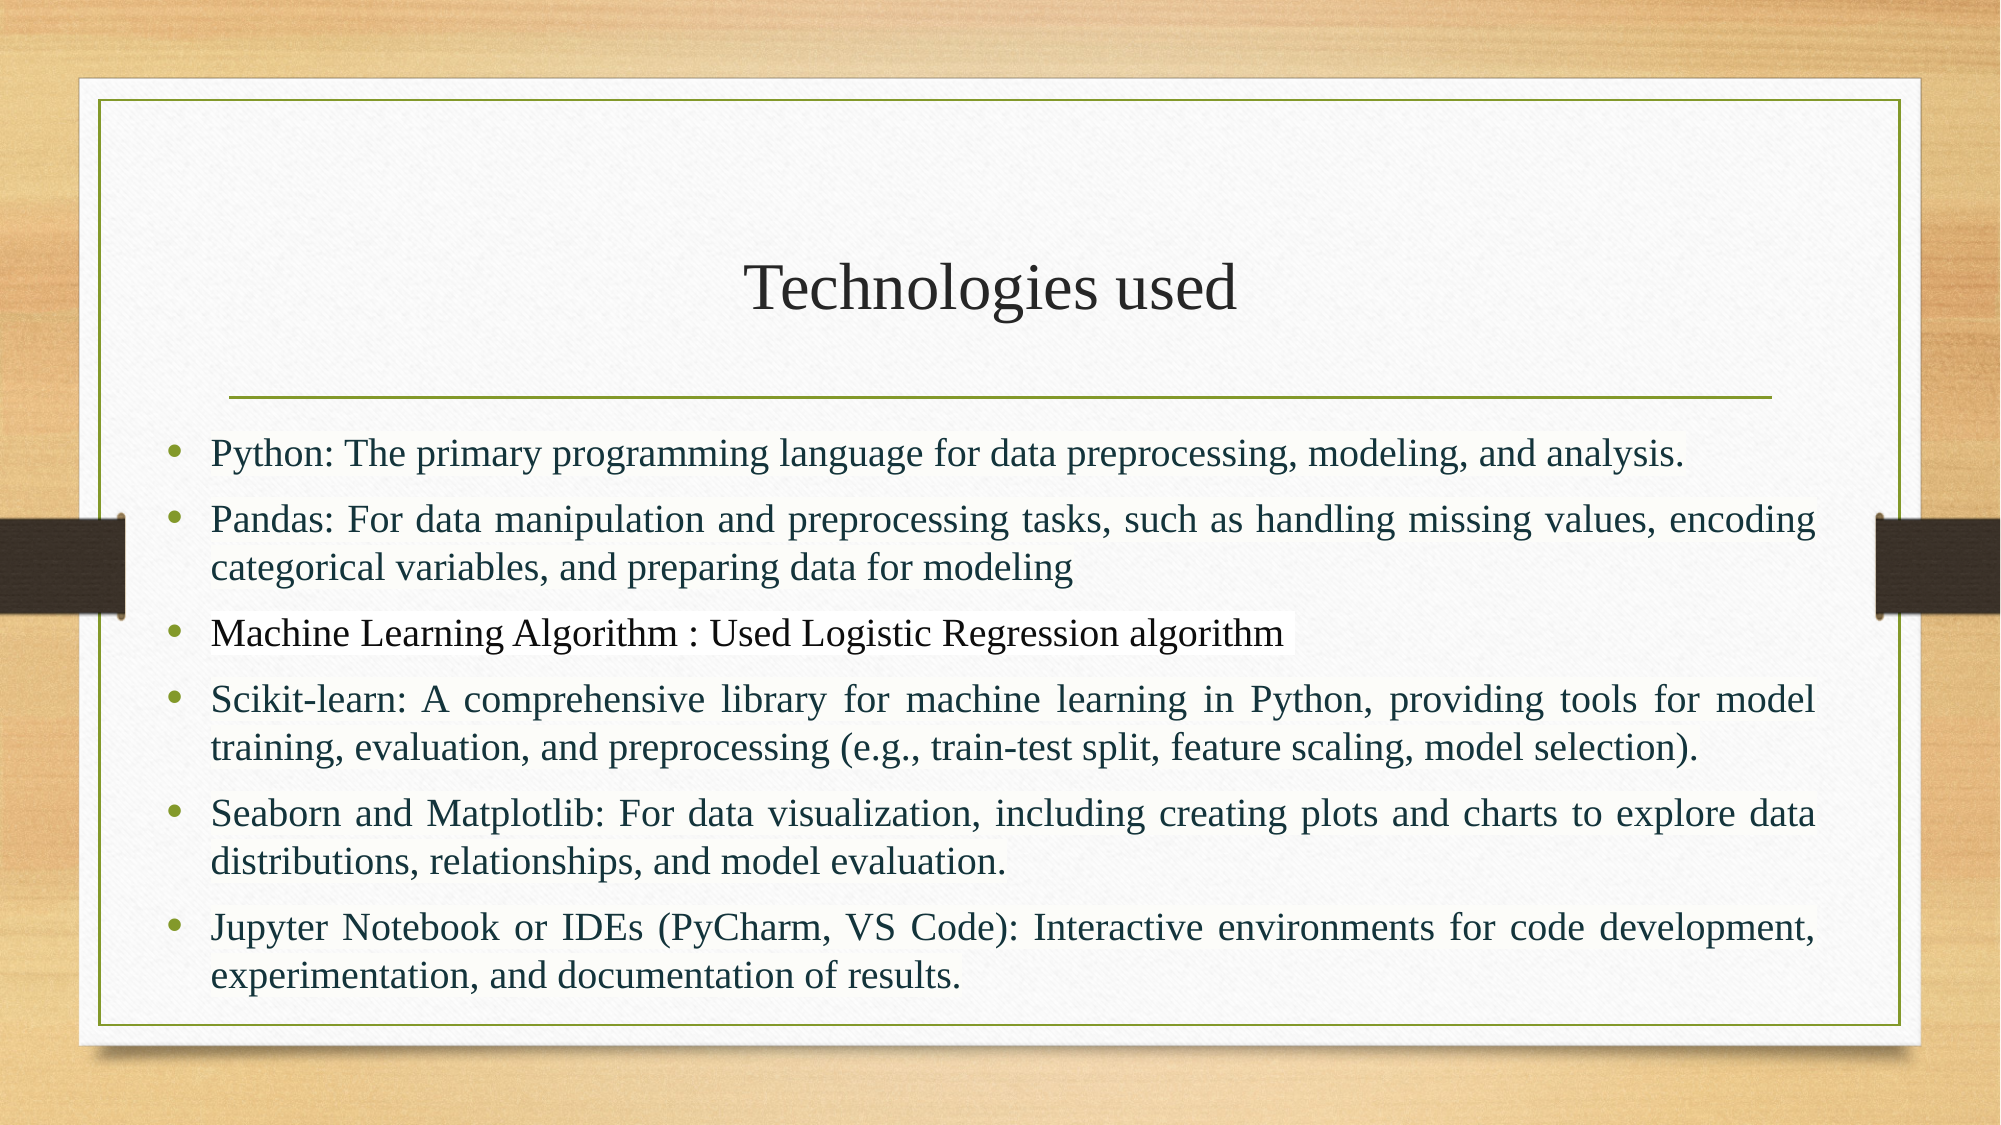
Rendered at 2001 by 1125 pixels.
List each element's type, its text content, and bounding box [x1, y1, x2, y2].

picture [0, 0, 2001, 1125]
list Python: The primary programming language for data preprocessing, modeling, and analysis. Pandas: For data manipulation and preprocessing tasks, such as handling missing values, encoding categorical variables, and preparing data for modeling Machine Learning Algorithm : Used Logistic Regression algorithm Scikit-learn: A comprehensive library for machine learning in Python, providing tools for model training, evaluation, and preprocessing (e.g., train-test split, feature scaling, model selection). Seaborn and Matplotlib: For data visualization, including creating plots and charts to explore data distributions, relationships, and model evaluation. Jupyter Notebook or IDEs (PyCharm, VS Code): Interactive environments for code development, experimentation, and documentation of results. [151, 419, 1833, 1014]
title Technologies used [137, 145, 1863, 420]
